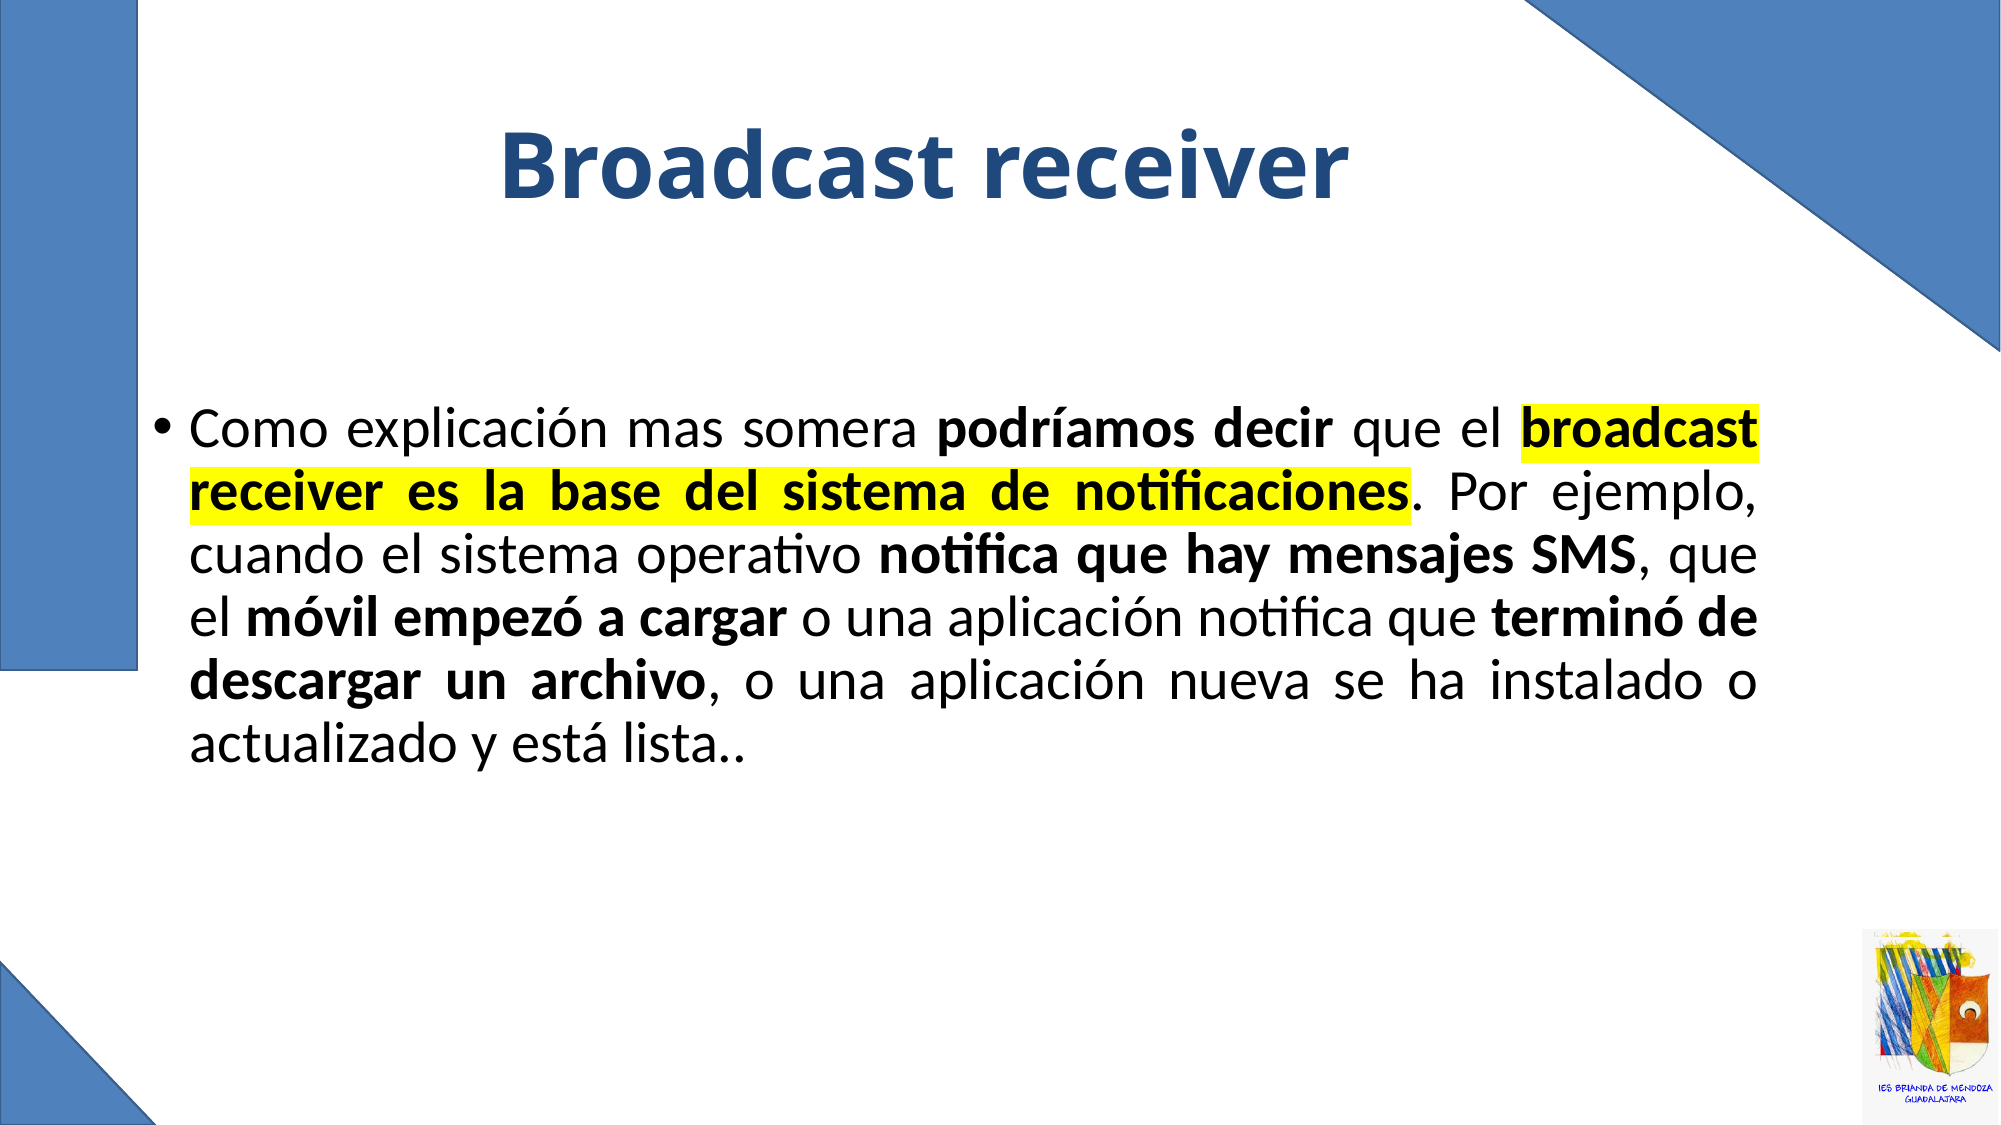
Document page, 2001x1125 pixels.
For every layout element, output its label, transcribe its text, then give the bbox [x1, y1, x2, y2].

picture [1862, 929, 1998, 1125]
title Broadcast receiver [250, 59, 1599, 278]
list Como explicación mas somera podríamos decir que el broadcast receiver es la base del sistema de notificaciones. Por ejemplo, cuando el sistema operativo notifica que hay mensajes SMS, que el móvil empezó a cargar o una aplicación notifica que terminó de descargar un archivo, o una aplicación nueva se ha instalado o actualizado y está lista.. [137, 299, 1774, 1014]
